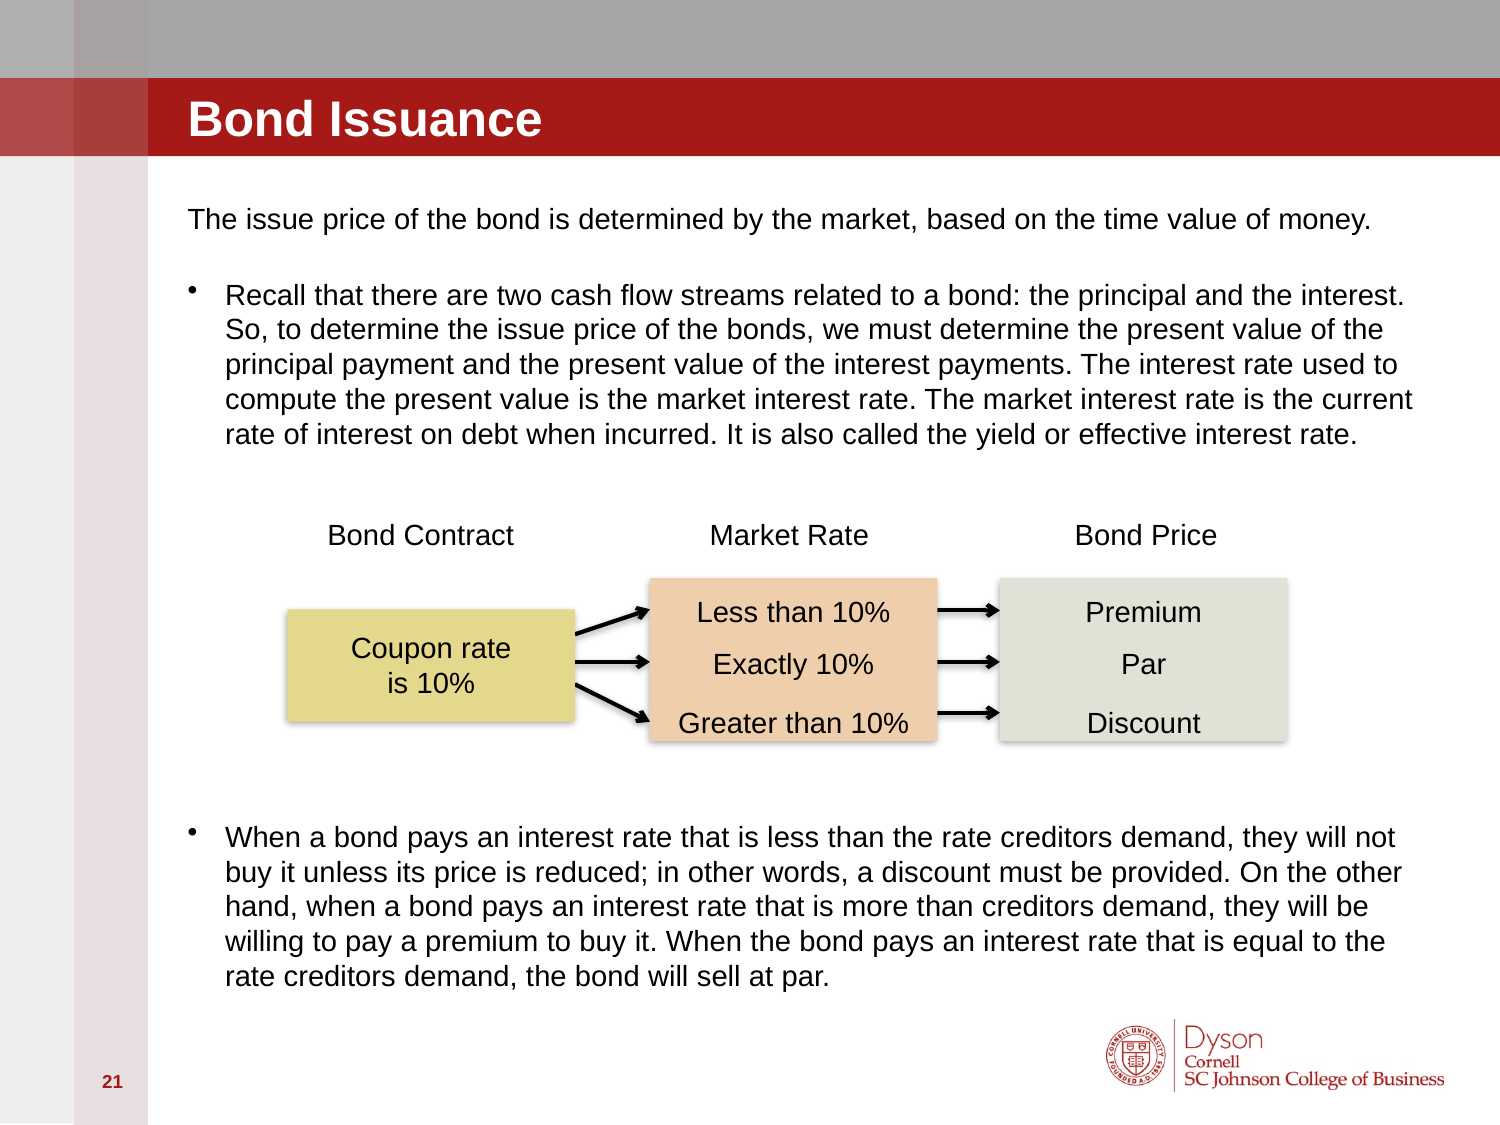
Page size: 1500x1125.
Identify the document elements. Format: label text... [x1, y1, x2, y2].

title Bond Issuance [187, 46, 1425, 147]
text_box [262, 509, 1313, 742]
list The issue price of the bond is determined by the market, based on the time value of money. Recall that there are two cash flow streams related to a bond: the principal and the interest. So, to determine the issue price of the bonds, we must determine the present value of the principal payment and the present value of the interest payments. The interest rate used to compute the present value is the market interest rate. The market interest rate is the current rate of interest on debt when incurred. It is also called the yield or effective interest rate. When a bond pays an interest rate that is less than the rate creditors demand, they will not buy it unless its price is reduced; in other words, a discount must be provided. On the other hand, when a bond pays an interest rate that is more than creditors demand, they will be willing to pay a premium to buy it. When the bond pays an interest rate that is equal to the rate creditors demand, the bond will sell at par. [187, 200, 1425, 1038]
picture [1106, 1019, 1444, 1092]
slide_number 21 [74, 1062, 151, 1125]
